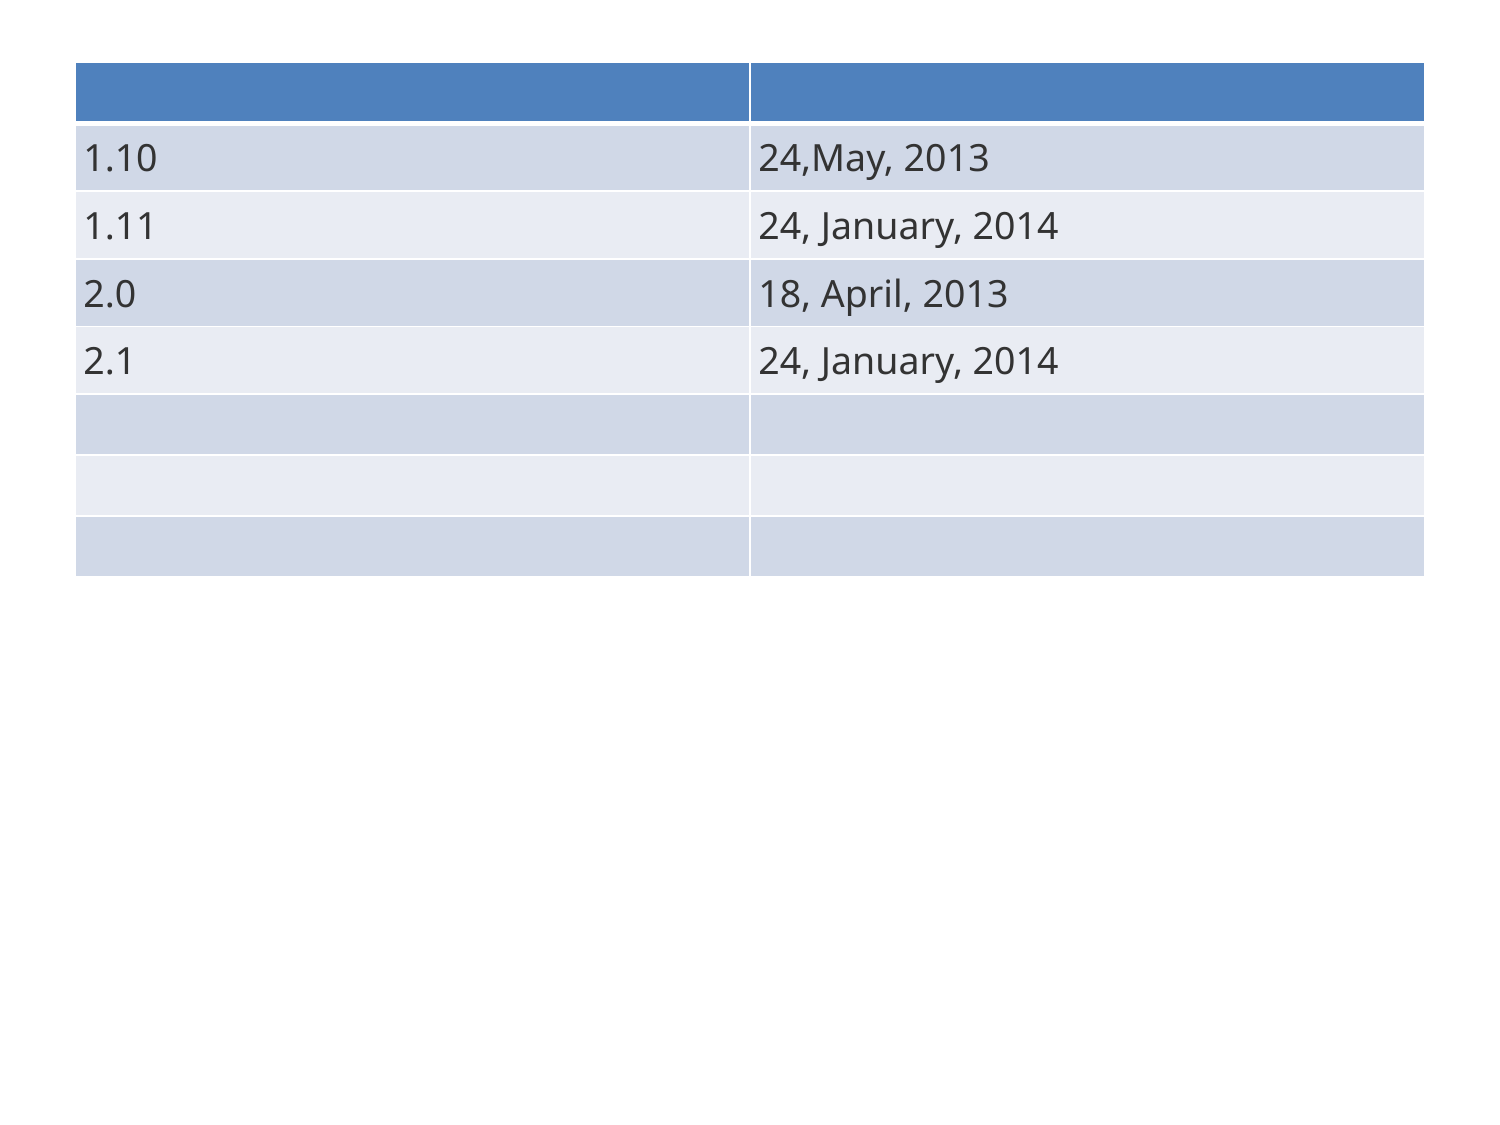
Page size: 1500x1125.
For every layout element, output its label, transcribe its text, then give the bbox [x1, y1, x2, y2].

table_cell [76, 456, 749, 515]
table_cell [76, 395, 749, 454]
table_cell 18, April, 2013 [751, 260, 1424, 326]
table_header [76, 63, 749, 121]
table_cell 24,May, 2013 [751, 126, 1424, 190]
table_cell [751, 517, 1424, 576]
table_cell 2.0 [76, 260, 749, 326]
table_cell 24, January, 2014 [751, 327, 1424, 393]
table_cell [751, 456, 1424, 515]
table_cell 1.11 [76, 192, 749, 258]
table_cell [76, 517, 749, 576]
table_cell 24, January, 2014 [751, 192, 1424, 258]
table_cell 2.1 [76, 327, 749, 393]
table_cell 1.10 [76, 126, 749, 190]
table_cell [751, 395, 1424, 454]
table_header [751, 63, 1424, 121]
